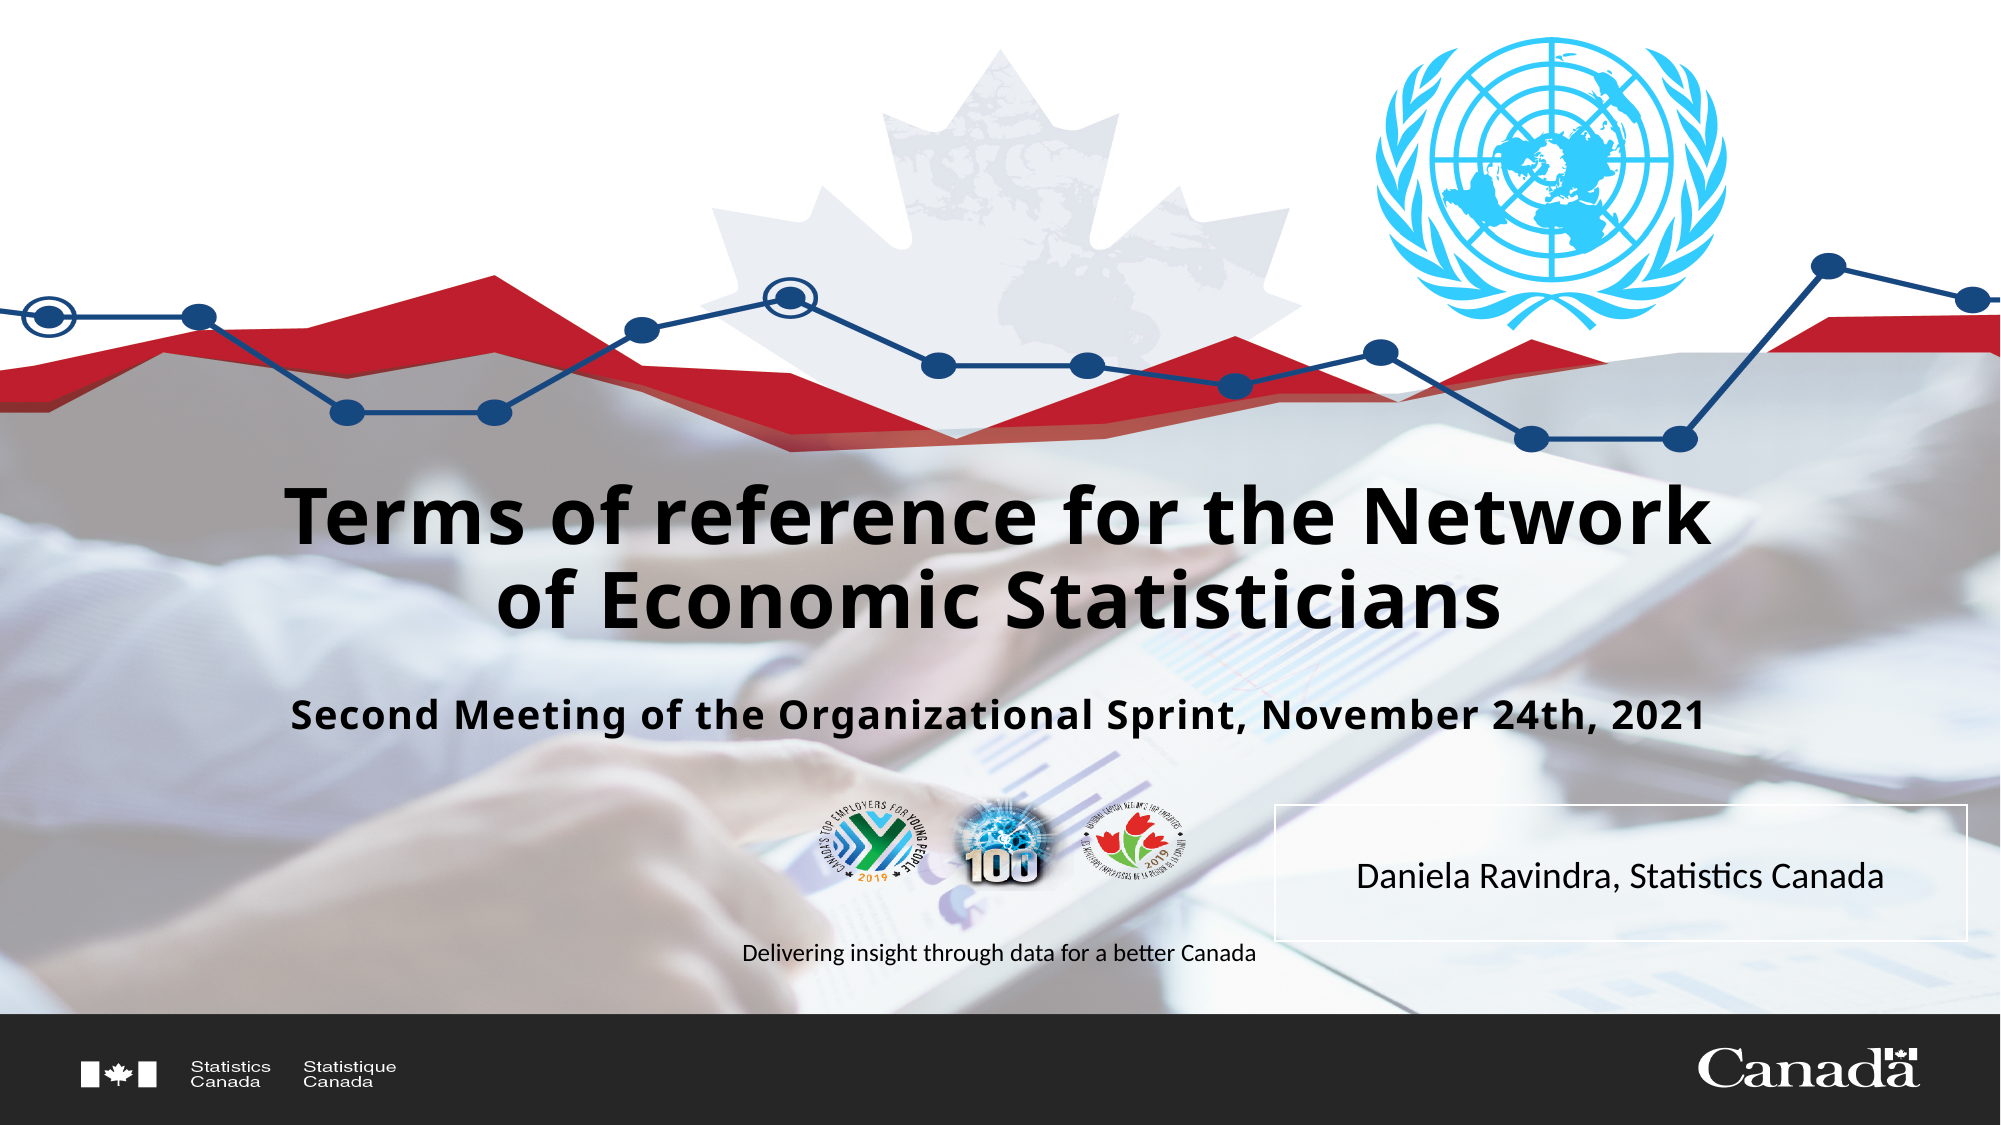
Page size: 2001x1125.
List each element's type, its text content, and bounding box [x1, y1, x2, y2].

text_box Daniela Ravindra, Statistics Canada [1274, 804, 1968, 942]
title Terms of reference for the Network of Economic Statisticians [249, 466, 1750, 653]
subtitle Second Meeting of the Organizational Sprint, November 24th, 2021 [249, 682, 1750, 746]
picture [0, 0, 2001, 1125]
